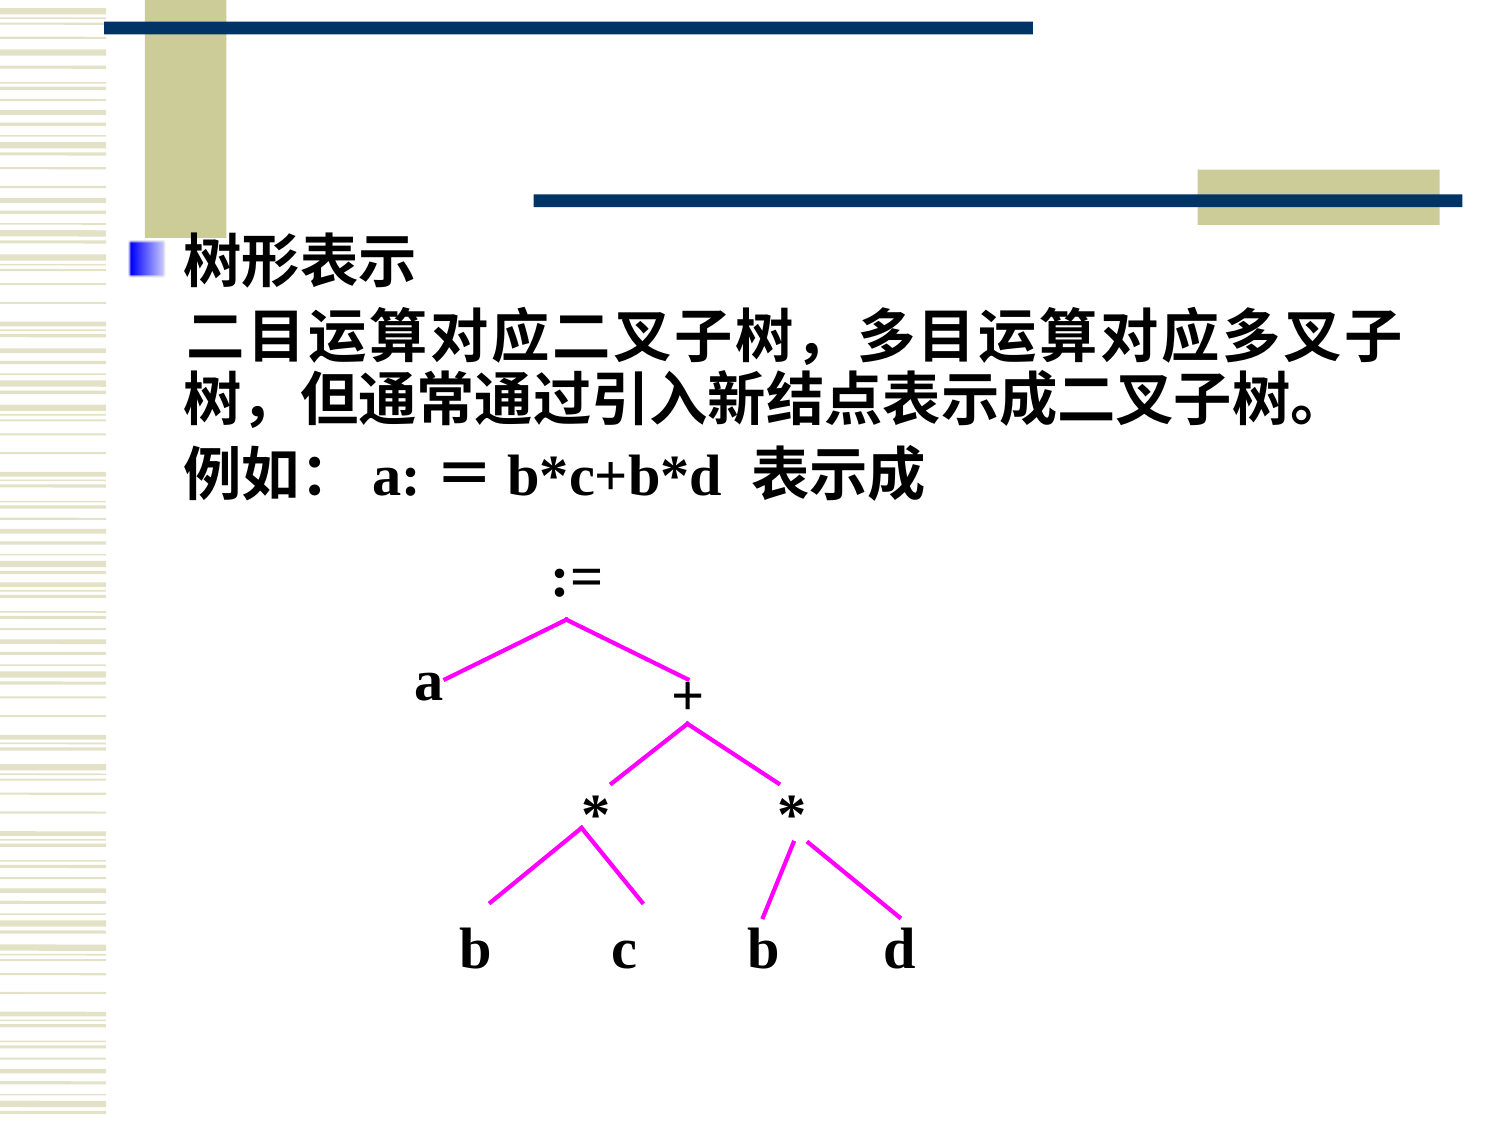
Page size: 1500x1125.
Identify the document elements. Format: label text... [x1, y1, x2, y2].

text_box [399, 530, 976, 988]
picture [127, 239, 169, 281]
list 树形表示 二目运算对应二叉子树，多目运算对应多叉子树，但通常通过引入新结点表示成二叉子树。 例如：a:＝b*c+b*d 表示成 [112, 224, 1418, 546]
